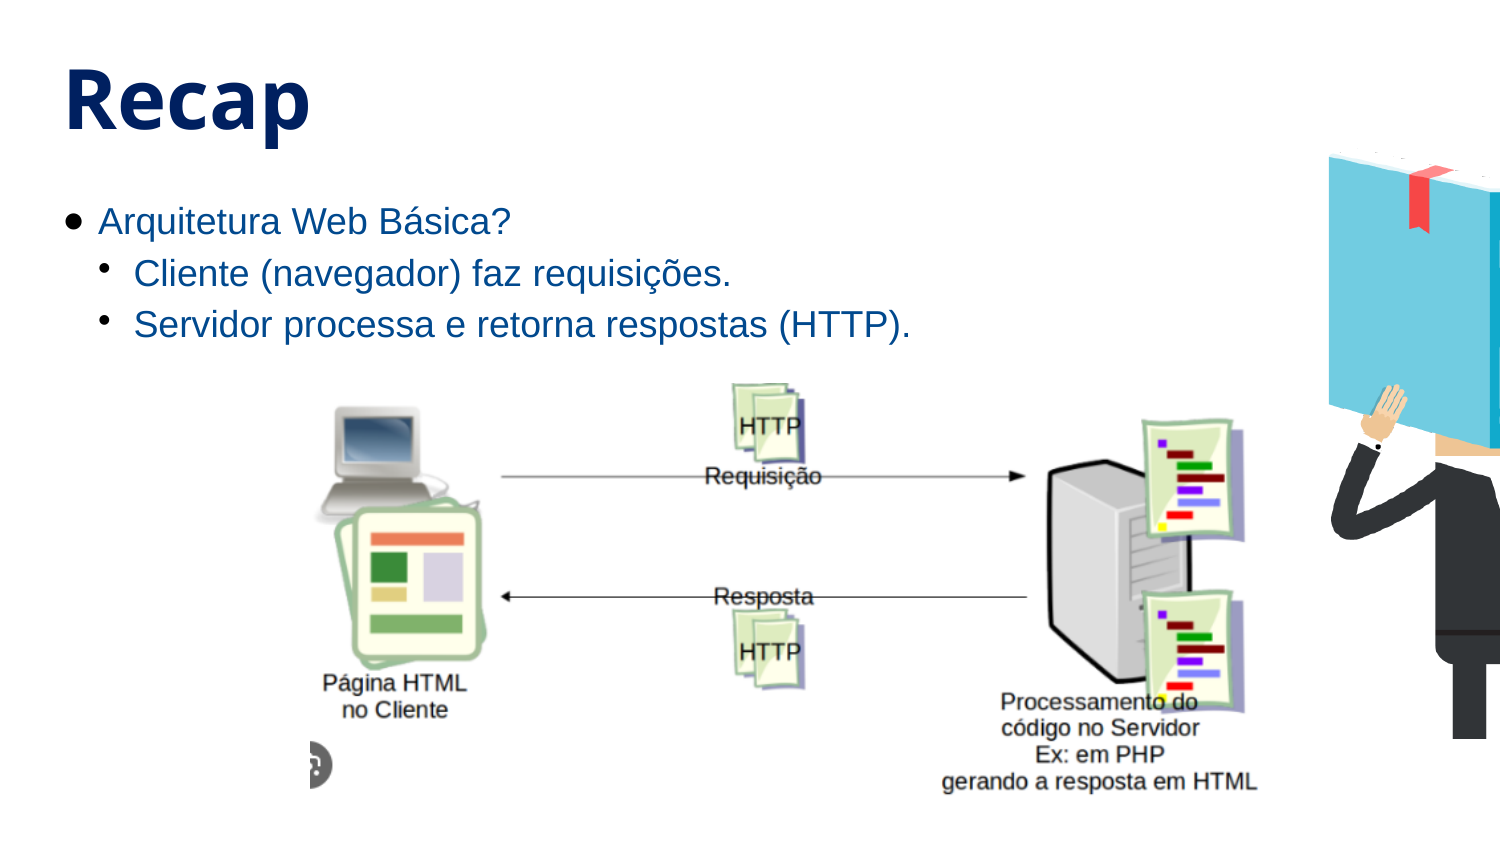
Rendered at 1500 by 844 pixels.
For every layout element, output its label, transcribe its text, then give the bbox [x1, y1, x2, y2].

picture [1328, 147, 1500, 739]
text_box Recap [47, 30, 1275, 179]
text_box Arquitetura Web Básica? Cliente (navegador) faz requisições. Servidor processa e retorna respostas (HTTP). [47, 182, 1310, 612]
picture [310, 383, 1270, 797]
